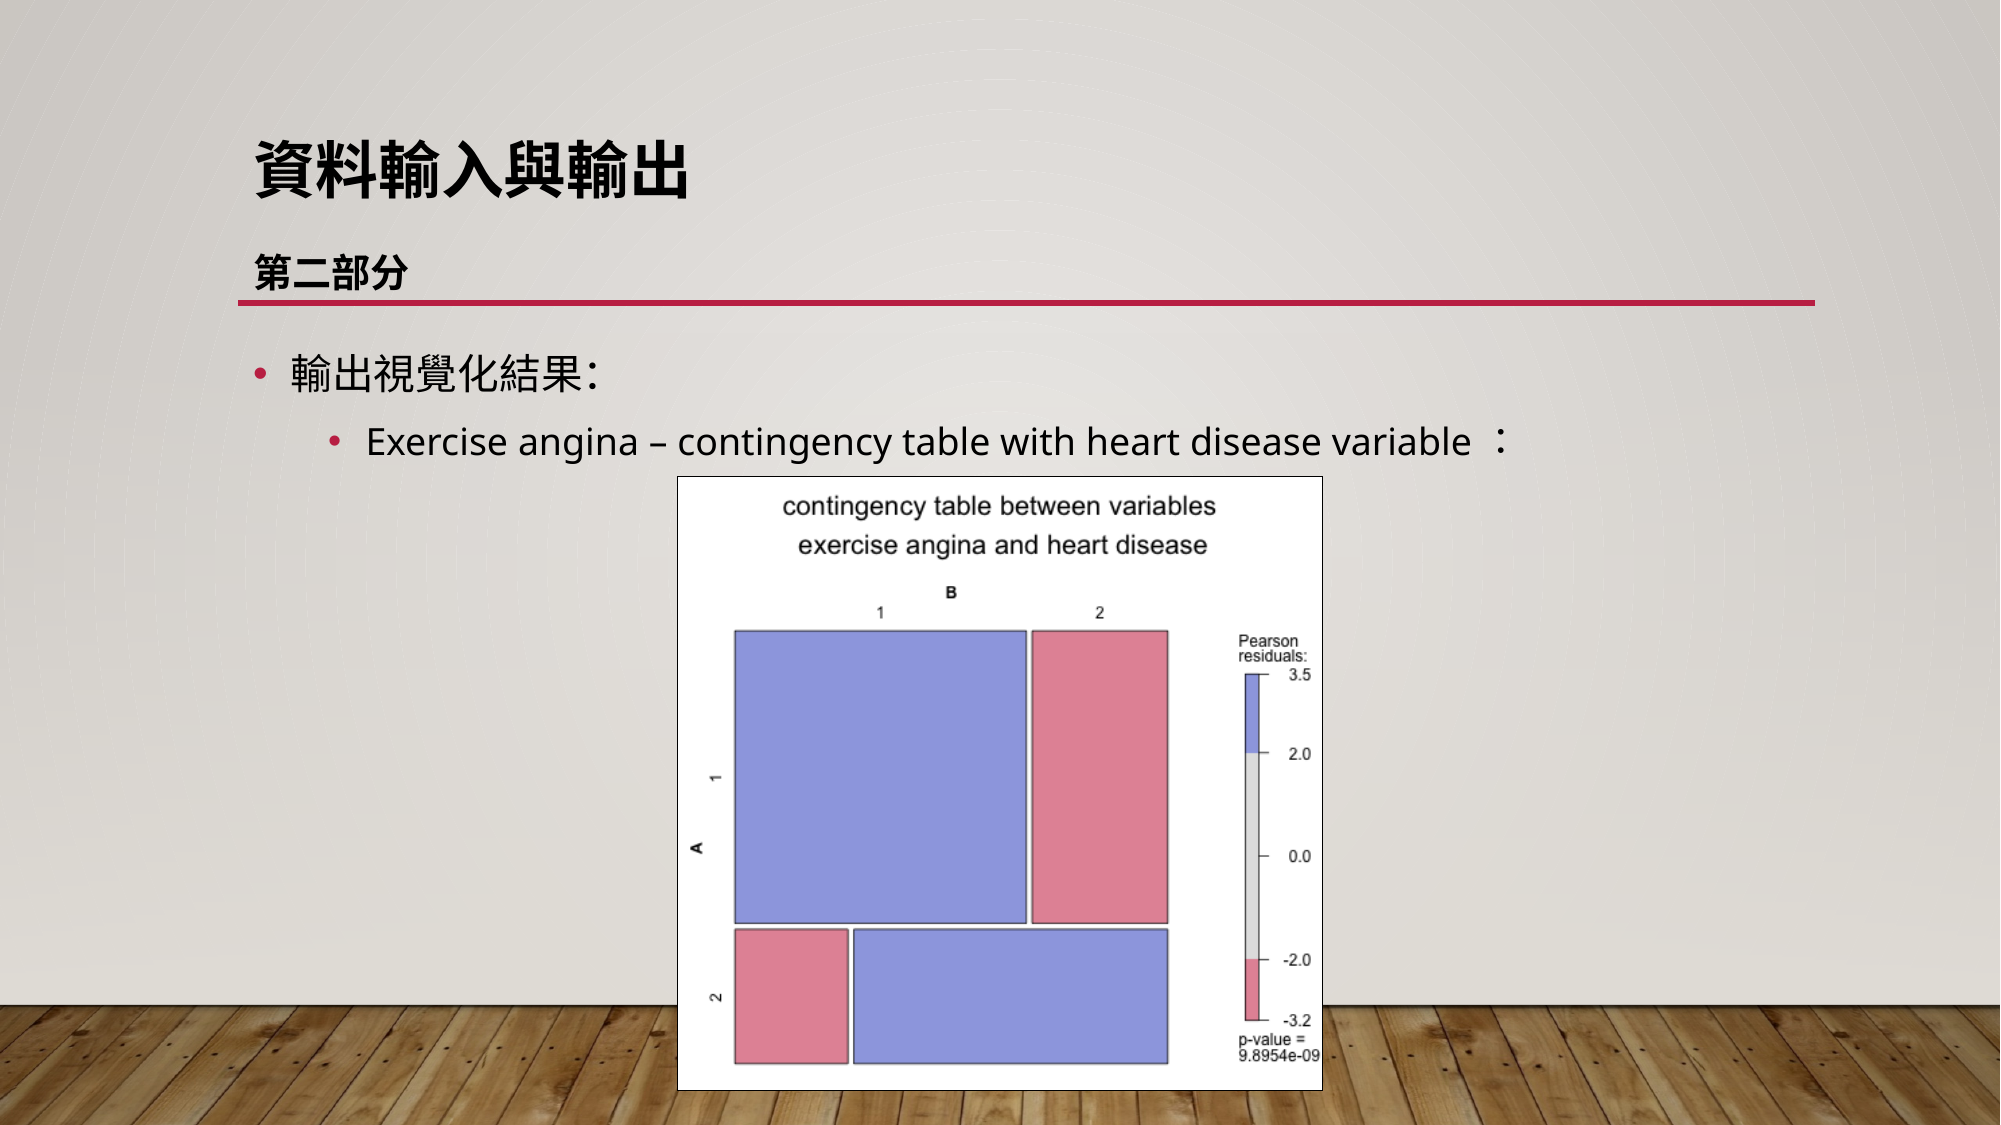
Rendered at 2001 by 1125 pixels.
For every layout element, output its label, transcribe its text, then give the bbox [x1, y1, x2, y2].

picture [0, 476, 2000, 1125]
title 資料輸入與輸出 第二部分 [238, 131, 1814, 305]
list 輸出視覺化結果： Exercise angina – contingency table with heart disease variable： [238, 330, 1814, 897]
